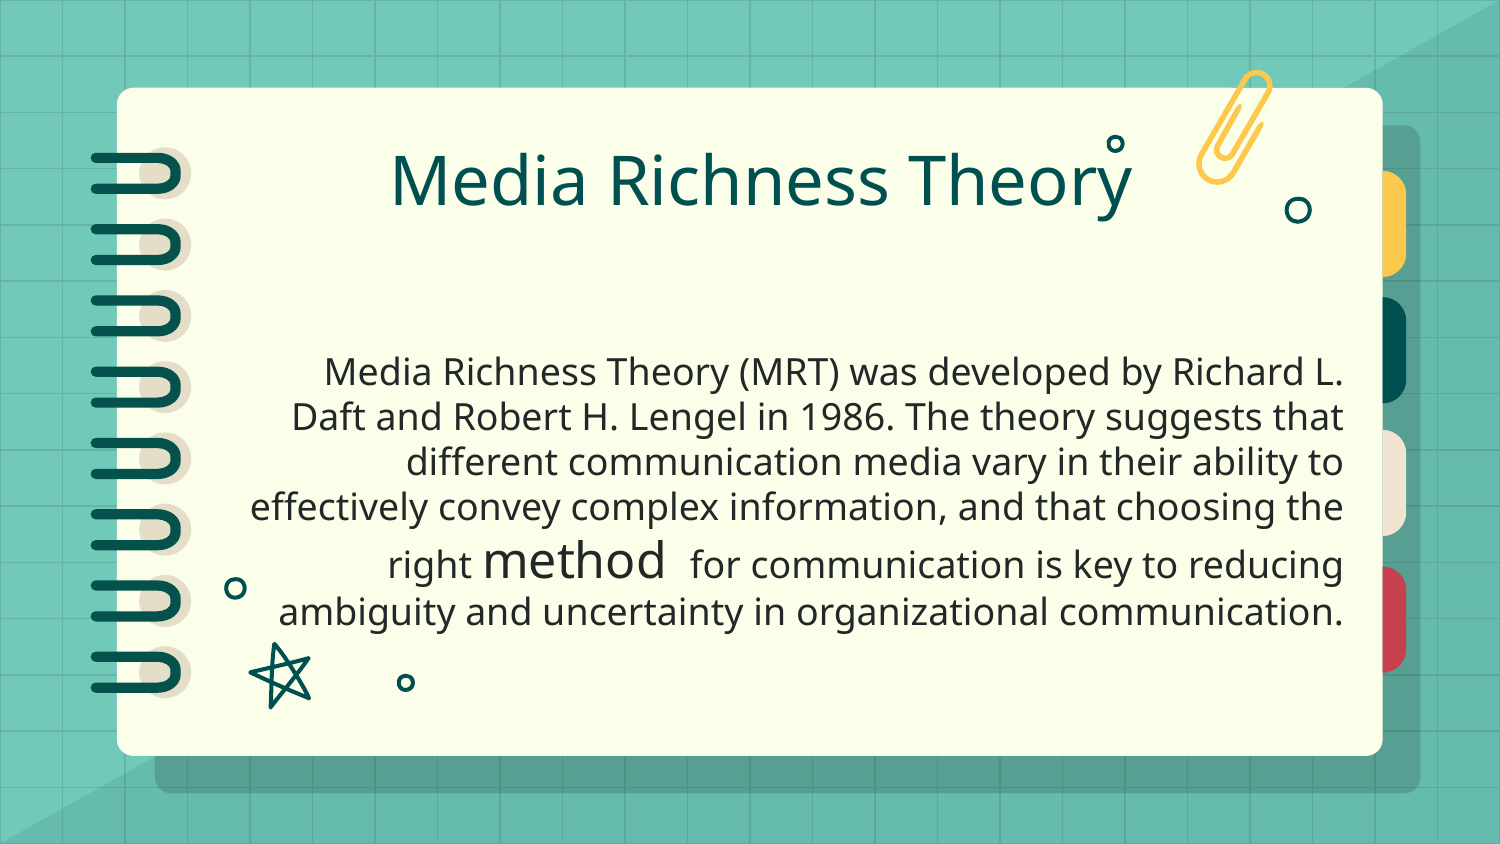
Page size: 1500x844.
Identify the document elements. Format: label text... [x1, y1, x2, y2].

text_box [248, 641, 311, 710]
title Media Richness Theory [374, 122, 1500, 217]
text_box [1196, 69, 1273, 185]
subtitle Media Richness Theory (MRT) was developed by Richard L. Daft and Robert H. Lengel in 1986. The theory suggests that different communication media vary in their ability to effectively convey complex information, and that choosing the right method for communication is key to reducing ambiguity and uncertainty in organizational communication. [208, 248, 1360, 733]
text_box [224, 577, 247, 600]
text_box [1106, 134, 1125, 153]
text_box [1284, 196, 1312, 224]
text_box [396, 673, 415, 692]
